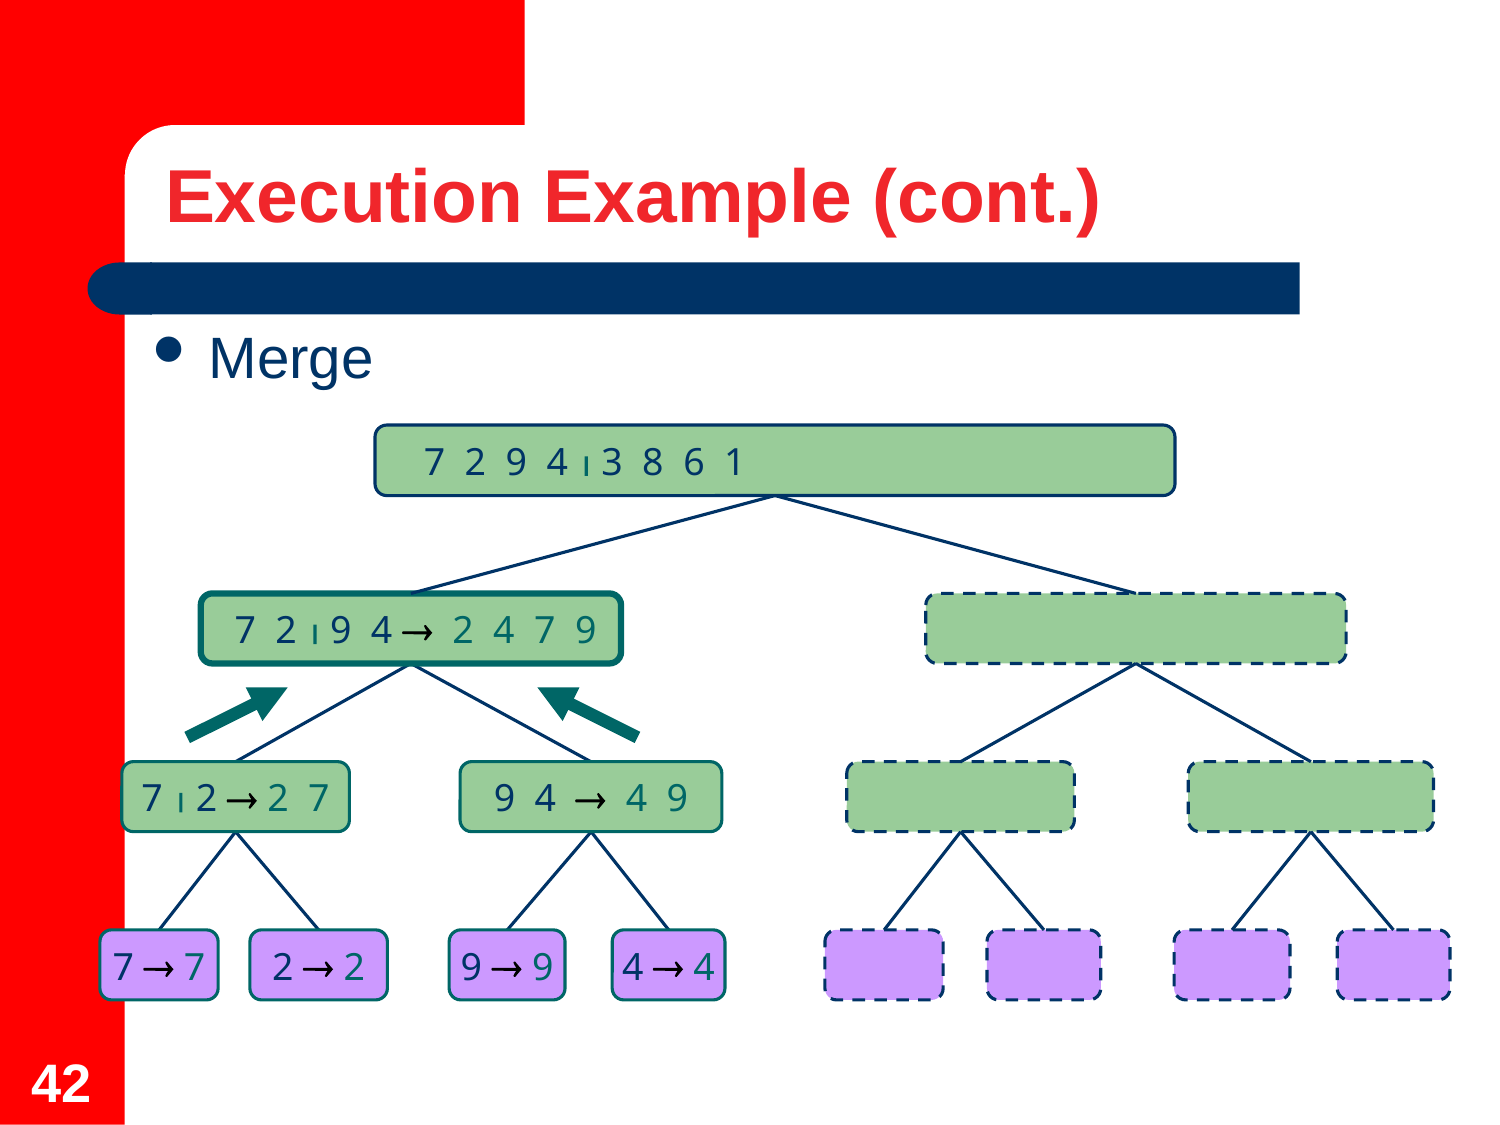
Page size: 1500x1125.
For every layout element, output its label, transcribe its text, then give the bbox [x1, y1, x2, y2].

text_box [410, 495, 774, 594]
text_box [925, 593, 1347, 664]
text_box Merge [137, 312, 1413, 398]
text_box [884, 831, 960, 930]
text_box 9  9 [449, 929, 566, 1000]
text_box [1231, 831, 1310, 930]
text_box 7  7 [99, 929, 219, 1000]
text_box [235, 663, 410, 762]
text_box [774, 495, 1136, 594]
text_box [960, 663, 1135, 762]
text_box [960, 831, 1044, 930]
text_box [591, 831, 669, 930]
text_box [846, 761, 1075, 832]
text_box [507, 831, 591, 930]
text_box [1310, 831, 1394, 930]
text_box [410, 663, 591, 762]
text_box 42 [13, 1040, 111, 1121]
text_box [1188, 761, 1434, 832]
text_box [986, 929, 1101, 1000]
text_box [159, 831, 235, 930]
text_box [1337, 929, 1450, 1000]
text_box 7 2 9 4  3 8 6 1 [375, 425, 1176, 496]
text_box 7 2  9 4  2 4 7 9 [200, 593, 622, 664]
text_box [1174, 929, 1291, 1000]
text_box 7  2  2 7 [121, 761, 350, 832]
text_box Execution Example (cont.) [150, 149, 1463, 247]
text_box 9 4  4 9 [460, 761, 722, 832]
text_box 2  2 [249, 929, 388, 1000]
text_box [235, 831, 319, 930]
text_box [1135, 663, 1311, 762]
text_box [824, 929, 944, 1000]
text_box 4  4 [612, 929, 725, 1000]
